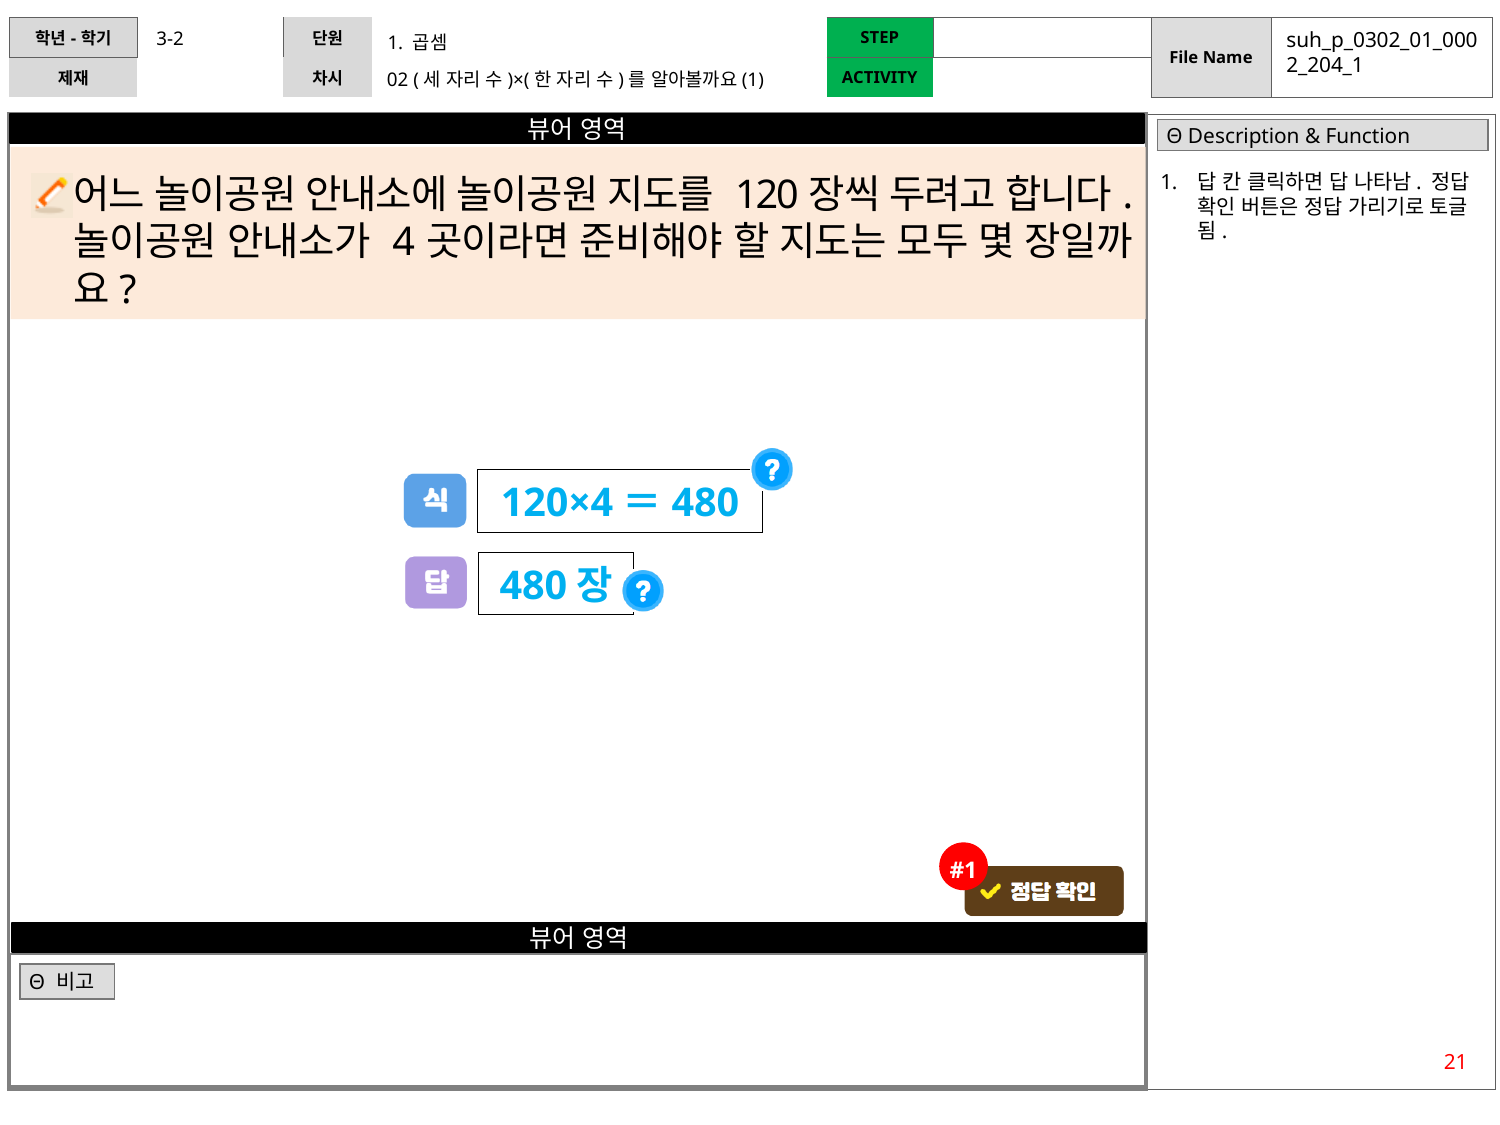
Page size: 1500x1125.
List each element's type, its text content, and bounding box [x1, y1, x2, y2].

text_box 120×4＝480 [477, 469, 763, 533]
picture [31, 173, 73, 218]
text_box suh_p_0302_01_0002_204_1 [1271, 18, 1500, 84]
picture [401, 553, 470, 613]
picture [749, 447, 793, 491]
text_box 02 (세 자리 수)×(한 자리 수)를 알아볼까요(1) [372, 60, 821, 96]
text_box [1145, 251, 1500, 326]
text_box [9, 145, 1148, 321]
text_box 답 칸 클릭하면 답 나타남. 정답 확인 버튼은 정답 가리기로 토글 됨. [1145, 160, 1500, 251]
text_box 480장 [478, 552, 634, 615]
picture [963, 863, 1126, 918]
picture [620, 569, 664, 613]
picture [403, 469, 470, 530]
text_box 3-2 [141, 18, 284, 55]
text_box 어느 놀이공원 안내소에 놀이공원 지도를 120장씩 두려고 합니다. 놀이공원 안내소가 4곳이라면 준비해야 할 지도는 모두 몇 장일까요? [58, 161, 1146, 319]
text_box #1 [937, 840, 990, 892]
table_header Θ Description & Function [1158, 120, 1487, 150]
text_box 1. 곱셈 [372, 23, 828, 48]
